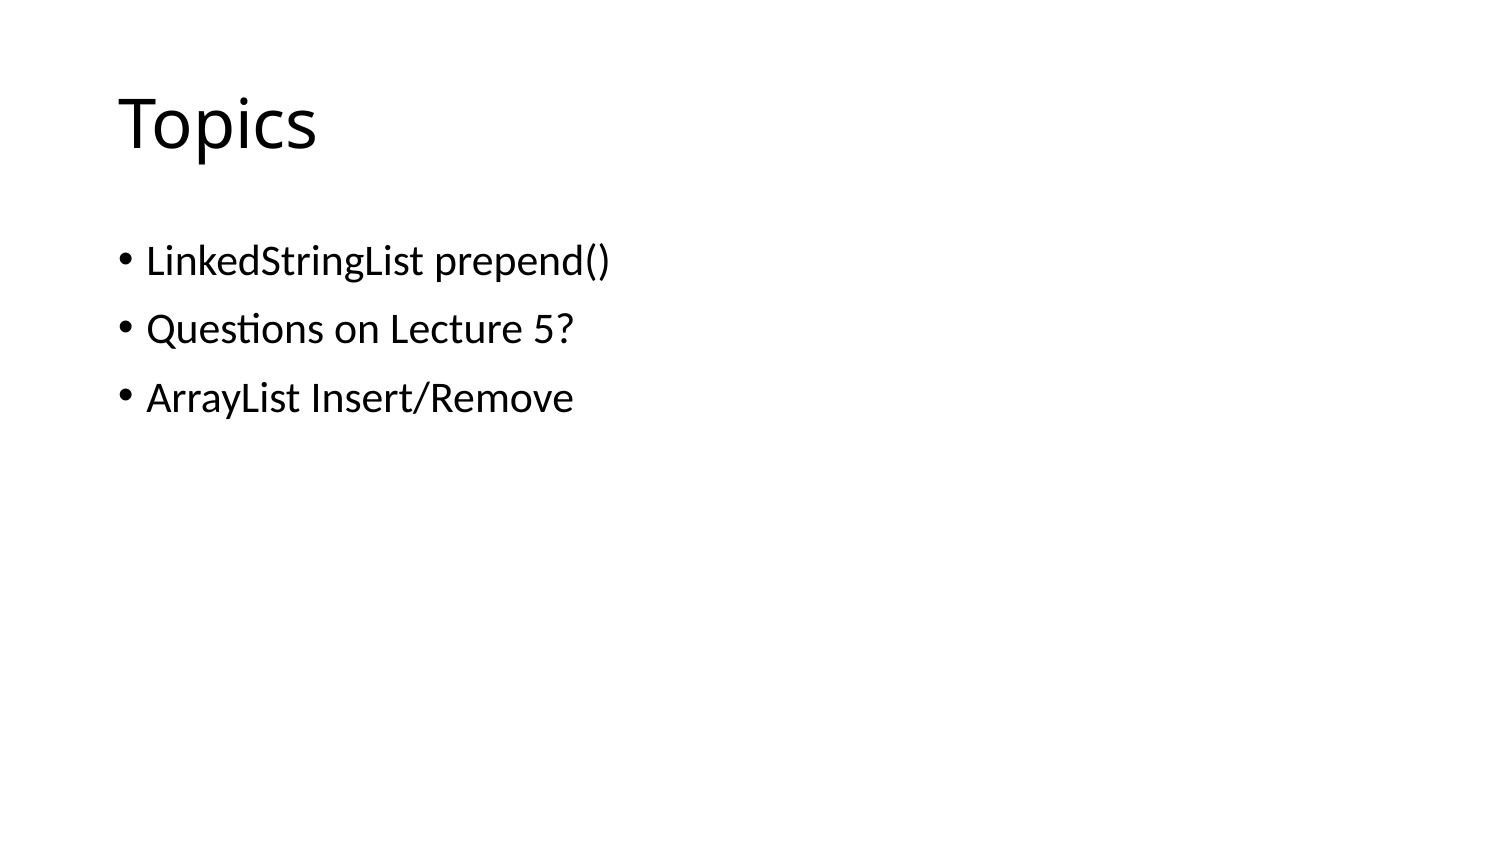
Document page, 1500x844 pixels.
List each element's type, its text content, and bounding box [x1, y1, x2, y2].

list LinkedStringList prepend() Questions on Lecture 5? ArrayList Insert/Remove [103, 224, 1397, 760]
title Topics [103, 44, 1397, 208]
